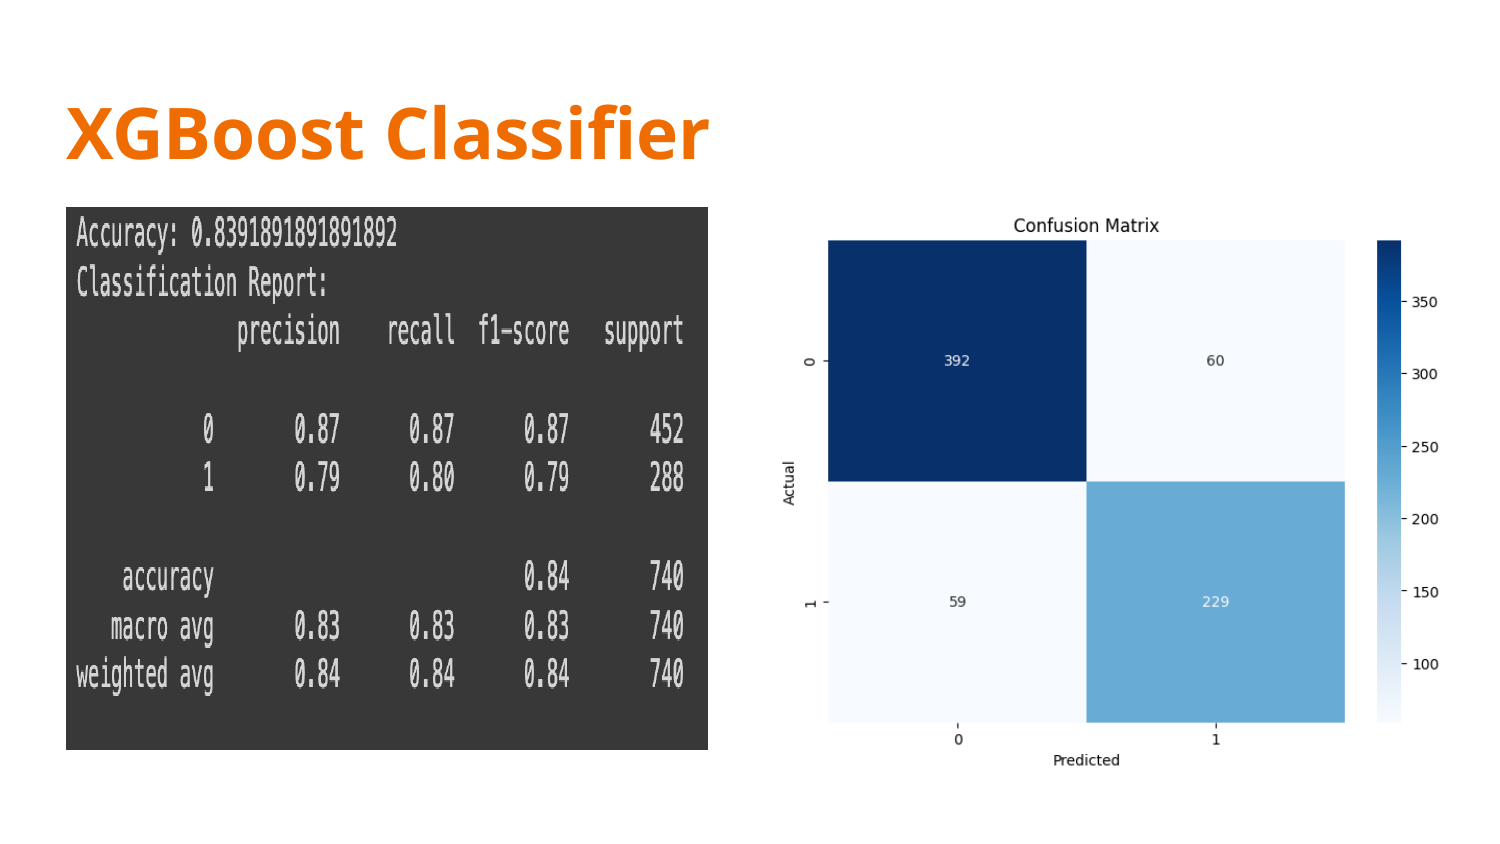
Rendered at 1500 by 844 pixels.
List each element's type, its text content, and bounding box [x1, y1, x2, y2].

picture [772, 207, 1450, 778]
title XGBoost Classifier [51, 72, 1449, 189]
picture [66, 207, 708, 750]
